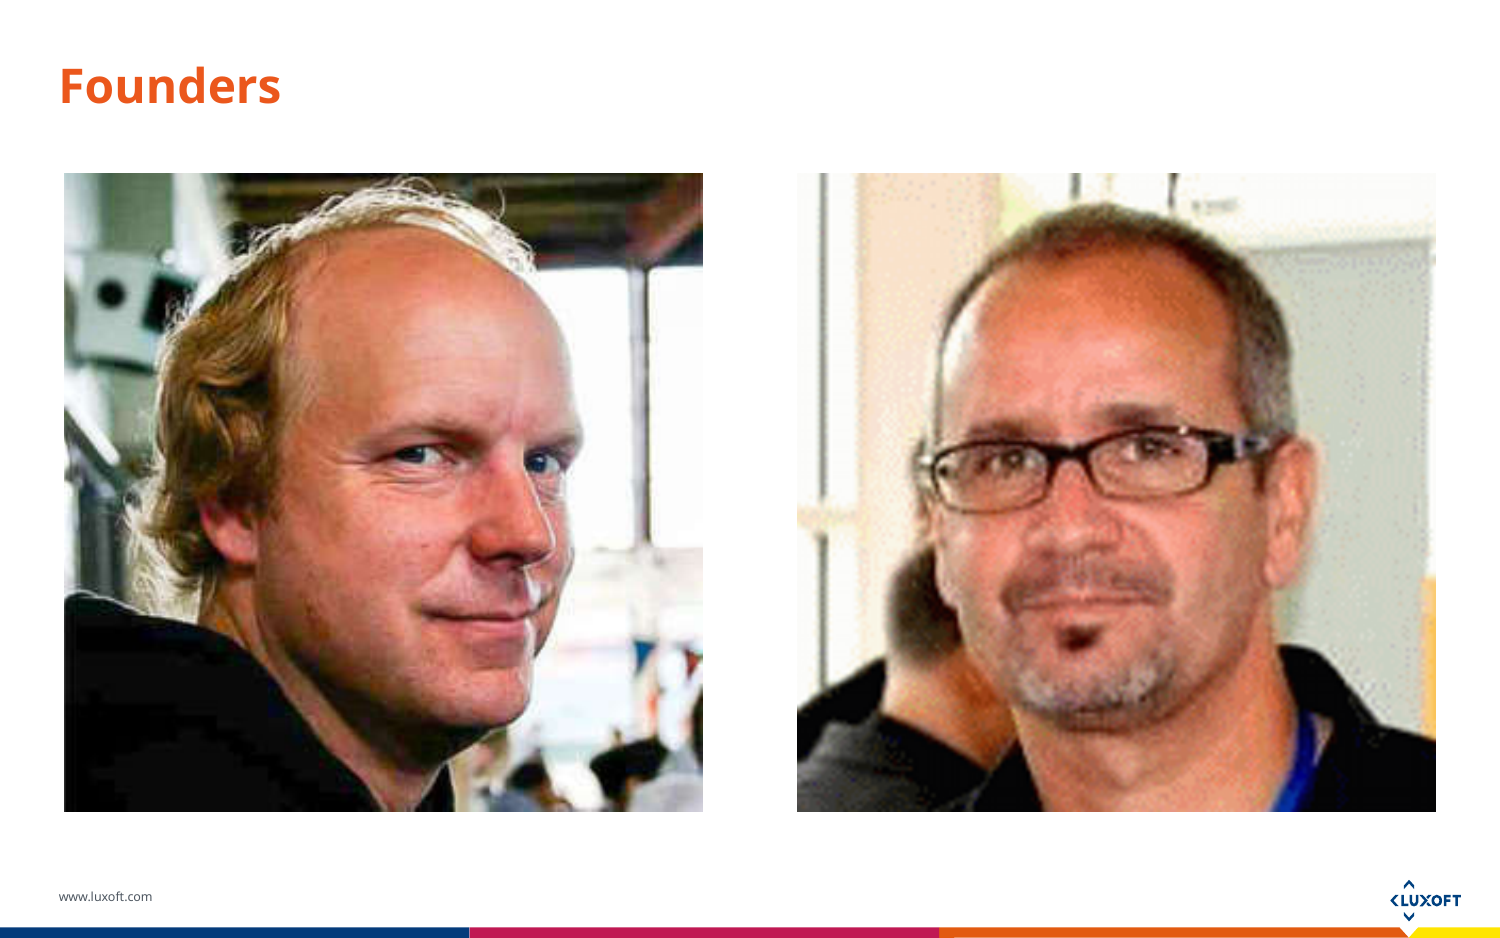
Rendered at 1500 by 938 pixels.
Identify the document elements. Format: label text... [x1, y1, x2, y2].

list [64, 173, 703, 812]
title Founders [47, 49, 1457, 119]
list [797, 173, 1436, 812]
